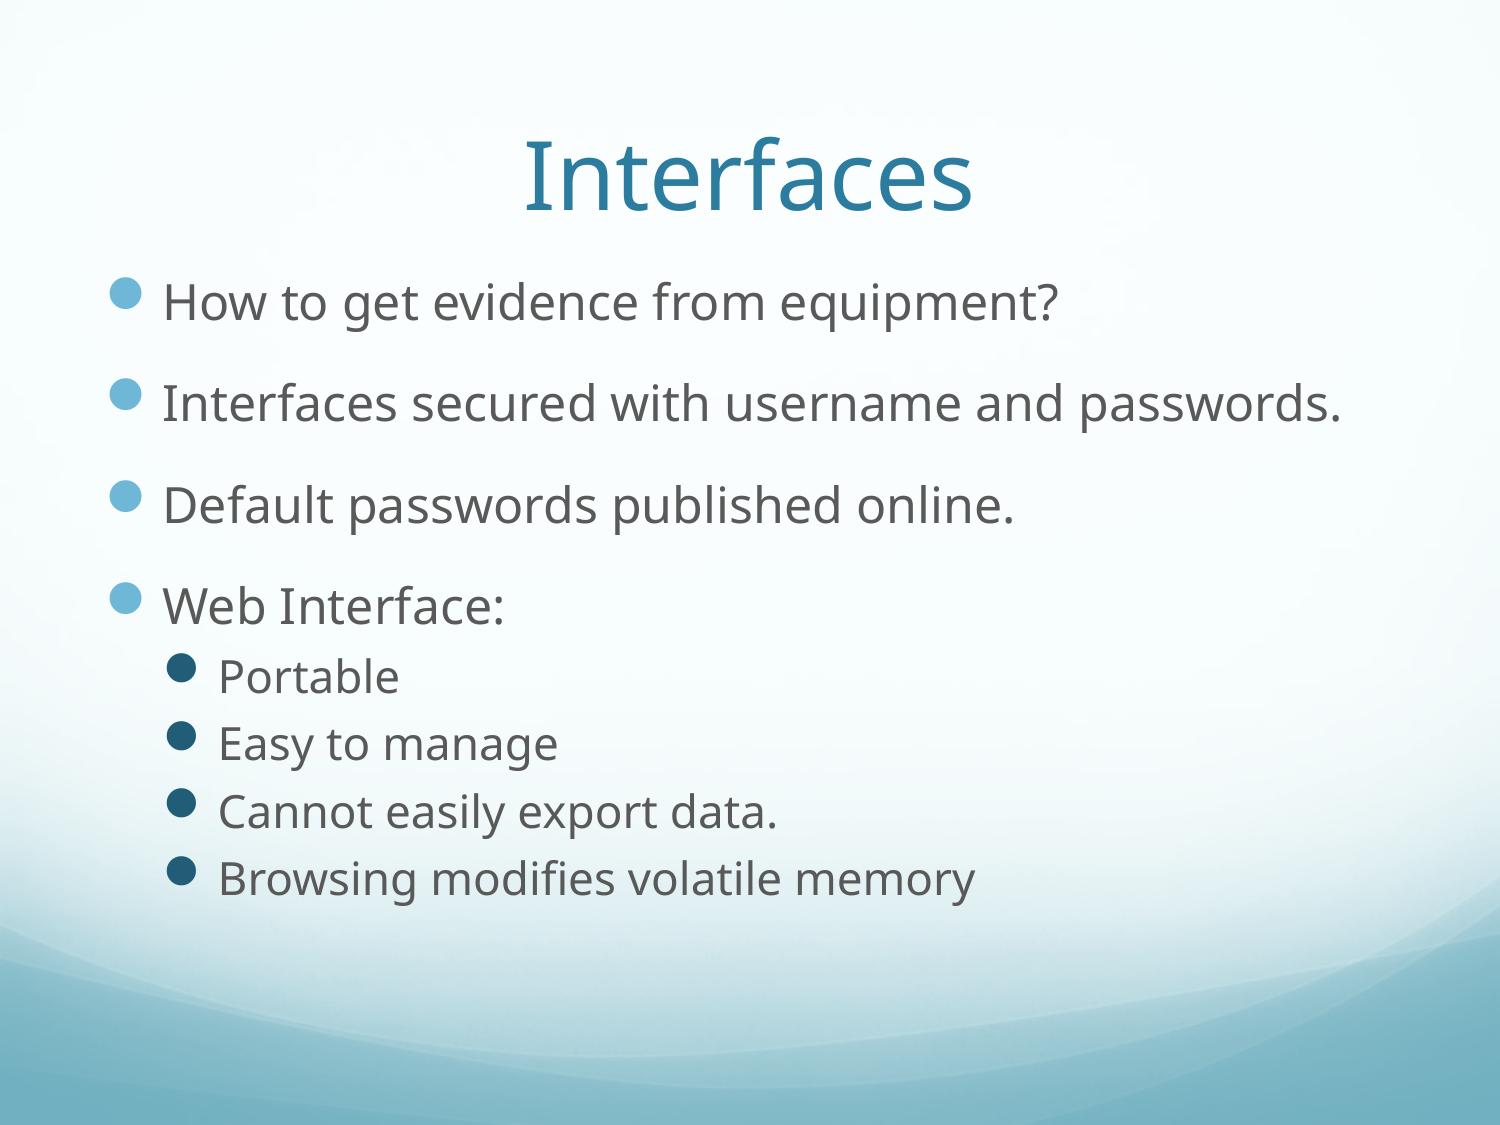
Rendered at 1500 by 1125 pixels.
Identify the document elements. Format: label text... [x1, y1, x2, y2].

title Interfaces [90, 17, 1410, 237]
list How to get evidence from equipment? Interfaces secured with username and passwords. Default passwords published online. Web Interface: Portable Easy to manage Cannot easily export data. Browsing modifies volatile memory [90, 262, 1410, 975]
